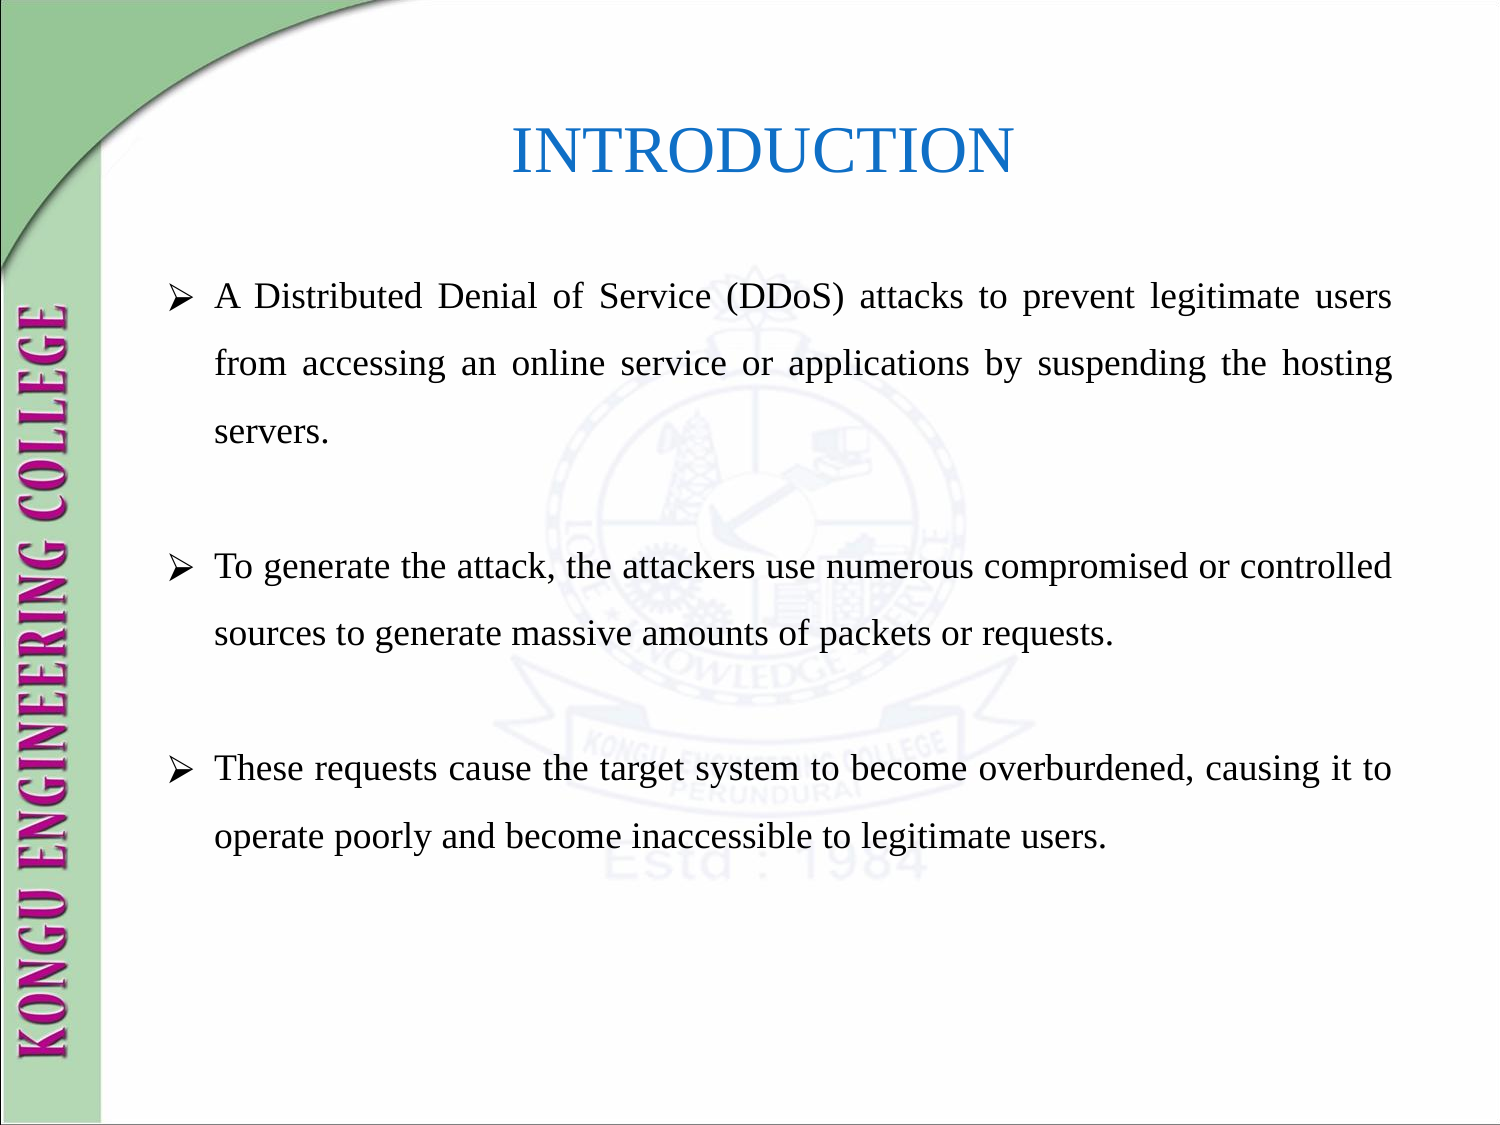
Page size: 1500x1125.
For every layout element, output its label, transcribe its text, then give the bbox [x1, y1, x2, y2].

text_box INTRODUCTION [496, 98, 1066, 194]
picture [0, 0, 1500, 1125]
text_box A Distributed Denial of Service (DDoS) attacks to prevent legitimate users from accessing an online service or applications by suspending the hosting servers. To generate the attack, the attackers use numerous compromised or controlled sources to generate massive amounts of packets or requests. These requests cause the target system to become overburdened, causing it to operate poorly and become inaccessible to legitimate users. [152, 240, 1410, 931]
